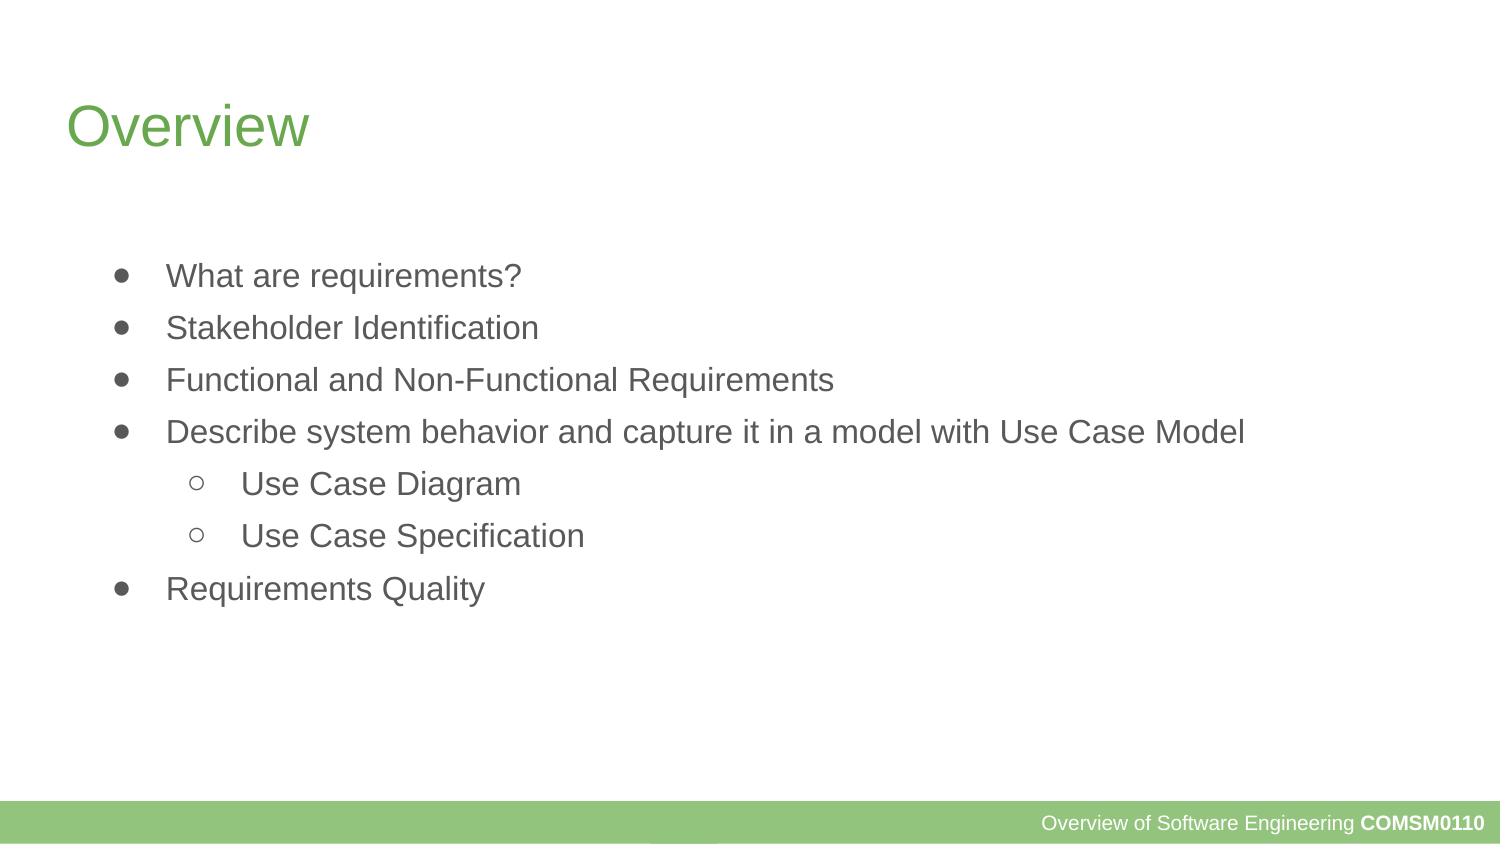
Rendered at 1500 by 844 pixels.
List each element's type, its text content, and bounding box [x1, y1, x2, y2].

list What are requirements? Stakeholder Identification Functional and Non-Functional Requirements Describe system behavior and capture it in a model with Use Case Model Use Case Diagram Use Case Specification Requirements Quality [75, 232, 1430, 728]
title Overview [51, 72, 1449, 167]
